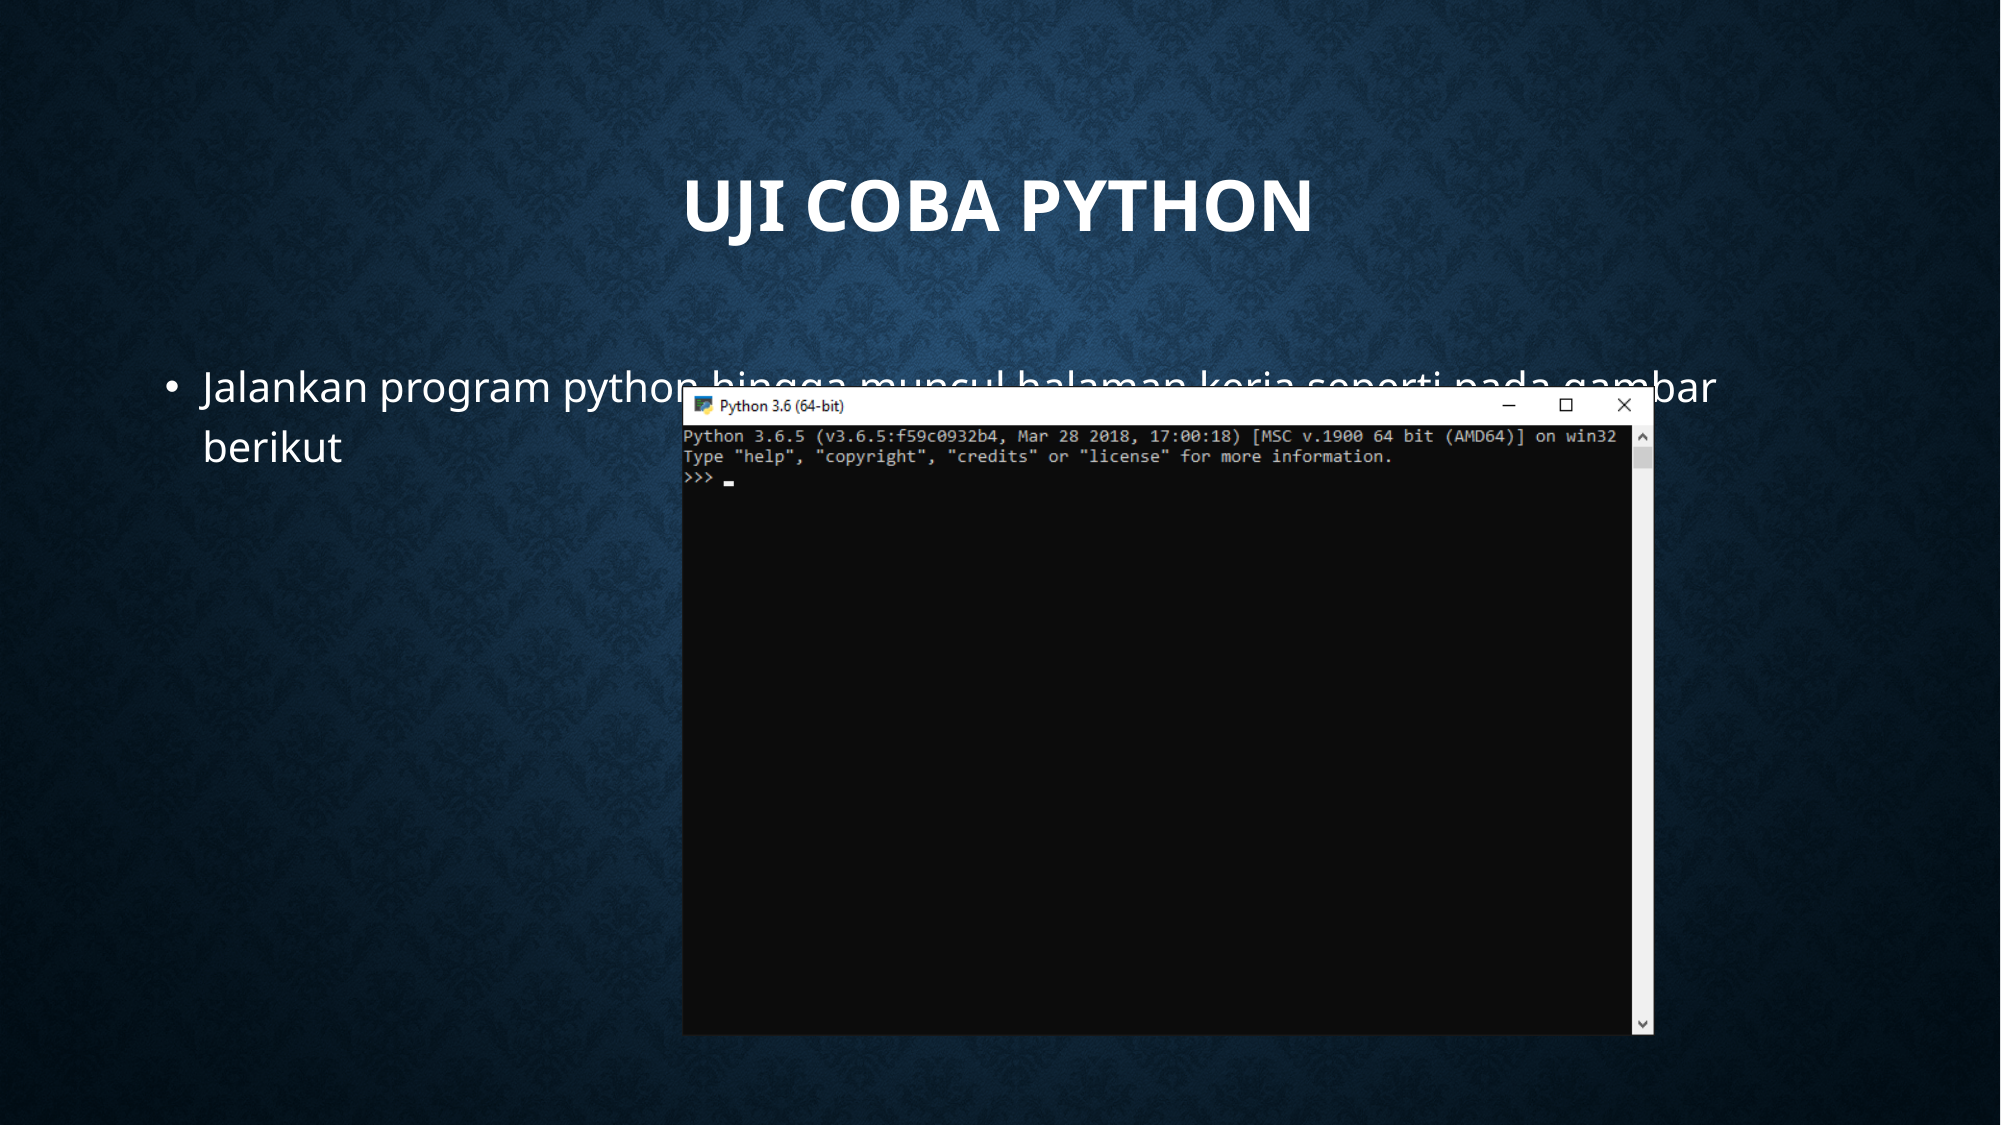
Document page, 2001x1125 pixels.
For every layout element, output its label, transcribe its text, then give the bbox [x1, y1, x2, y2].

list Jalankan program python hingga muncul halaman kerja seperti pada gambar berikut [149, 343, 1849, 950]
picture [681, 386, 1655, 1036]
title Uji coba python [149, 99, 1849, 318]
